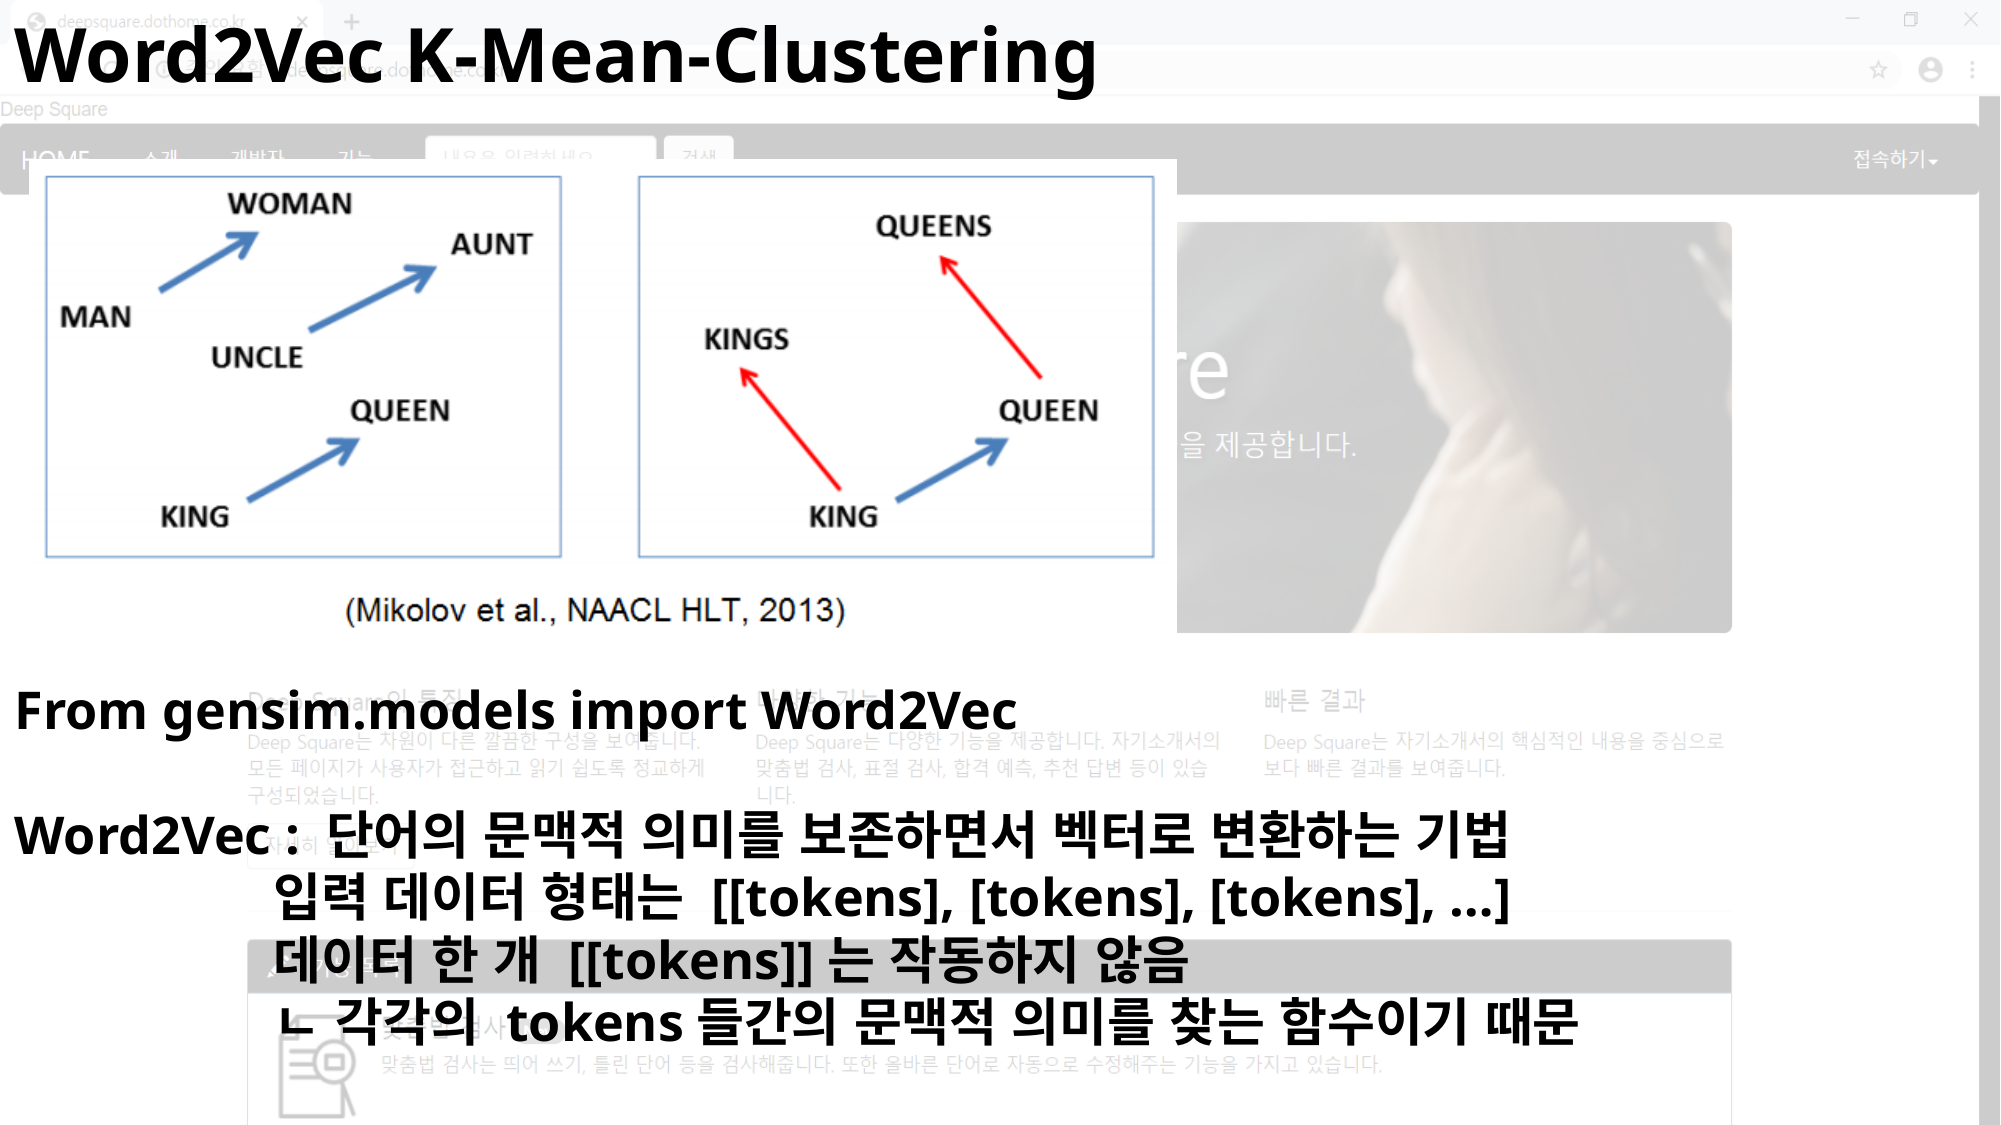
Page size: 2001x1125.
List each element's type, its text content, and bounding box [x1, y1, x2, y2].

text_box Word2Vec K-Mean-Clustering [0, 0, 2000, 105]
picture [29, 159, 1177, 670]
text_box From gensim.models import Word2Vec Word2Vec : 단어의 문맥적 의미를 보존하면서 벡터로 변환하는 기법 입력 데이터 형태는 [[tokens], [tokens], [tokens], …] 데이터 한 개 [[tokens]]는 작동하지 않음 ㄴ 각각의 tokens들간의 문맥적 의미를 찾는 함수이기 때문 [0, 669, 2000, 1123]
